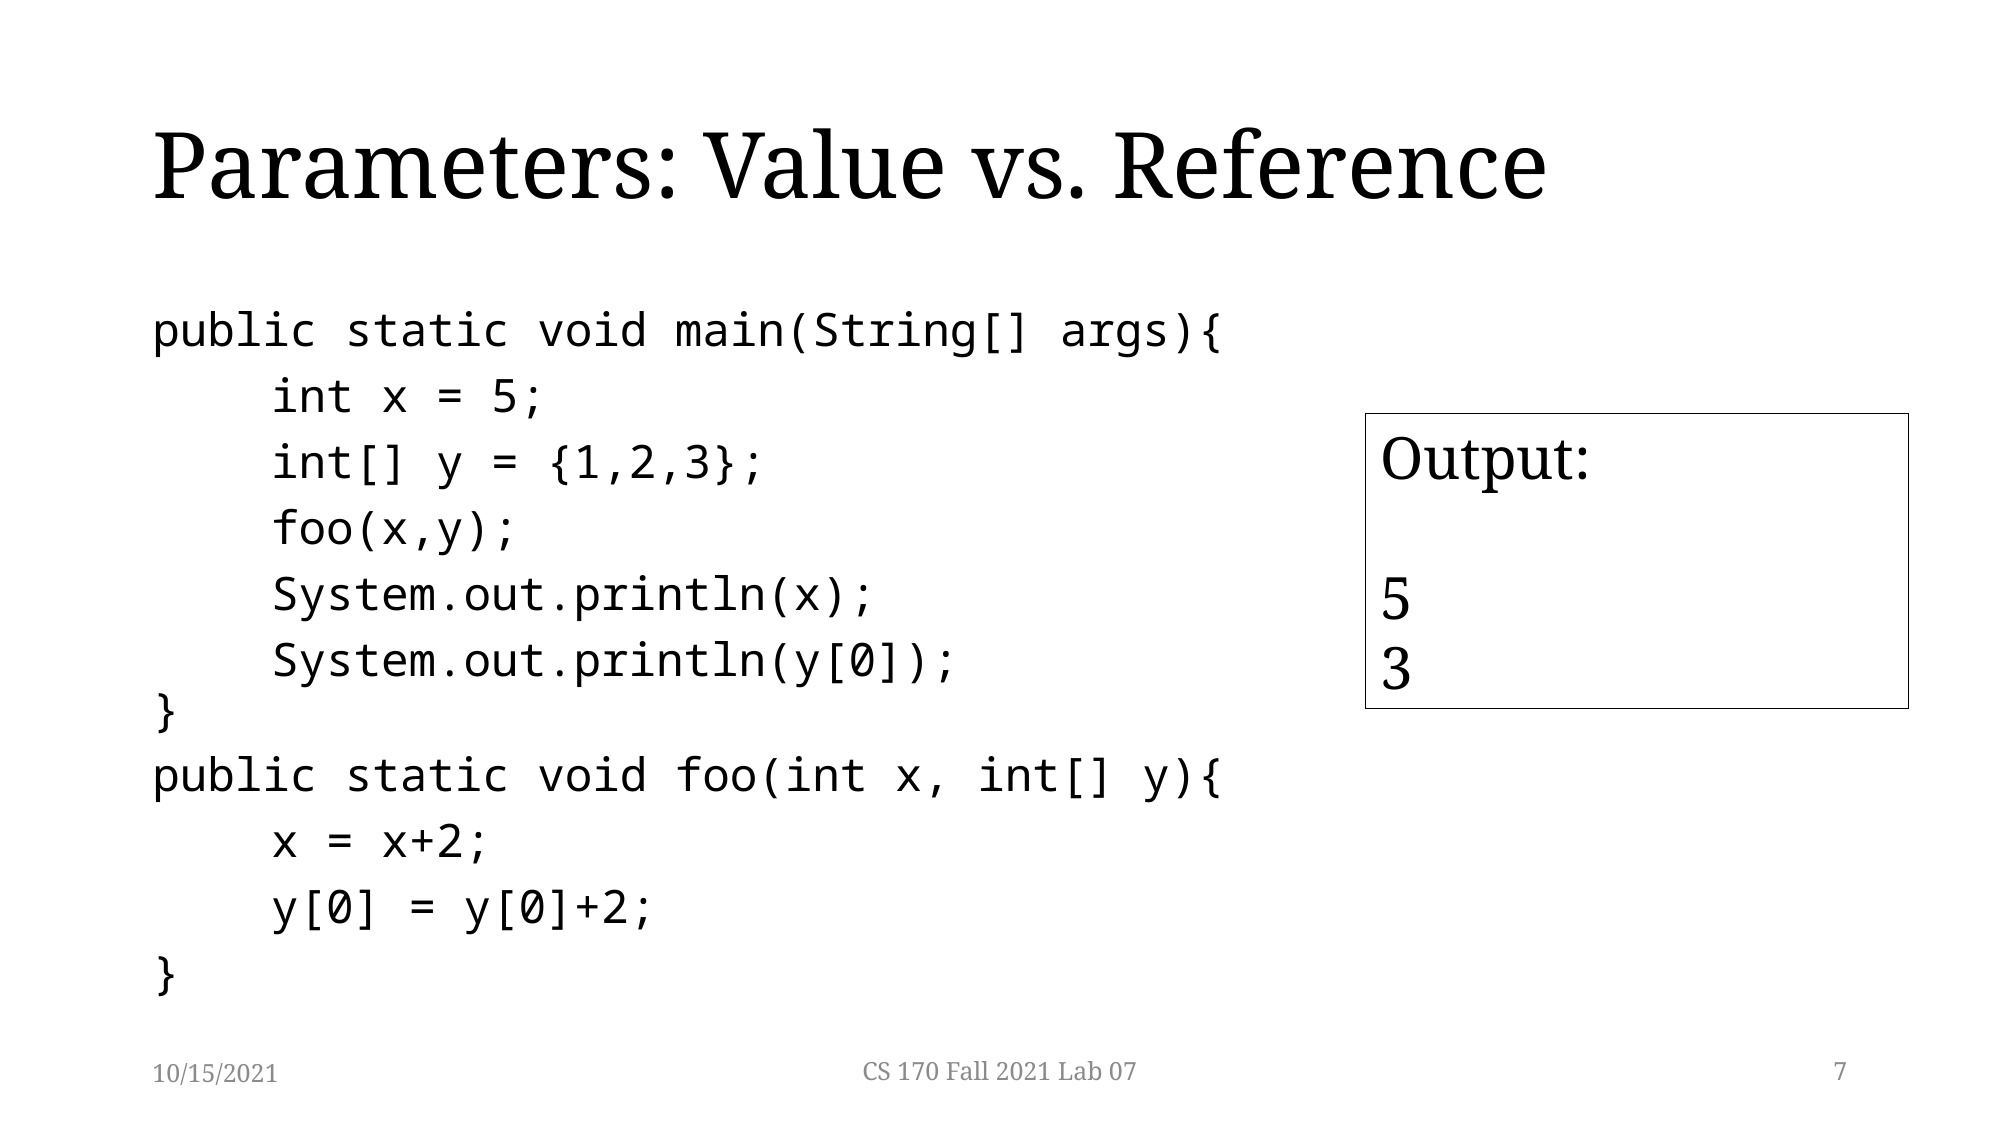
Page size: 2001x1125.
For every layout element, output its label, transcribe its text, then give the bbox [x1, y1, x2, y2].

list public static void main(String[] args){ int x = 5; int[] y = {1,2,3}; foo(x,y); System.out.println(x); System.out.println(y[0]); } public static void foo(int x, int[] y){ x = x+2; y[0] = y[0]+2; } [137, 299, 1863, 1014]
title Parameters: Value vs. Reference [137, 59, 1863, 278]
slide_number 7 [1412, 1042, 1863, 1103]
text_box Output: 5 3 [1365, 413, 1909, 709]
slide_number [137, 1042, 588, 1103]
footer CS 170 Fall 2021 Lab 07 [662, 1042, 1338, 1103]
